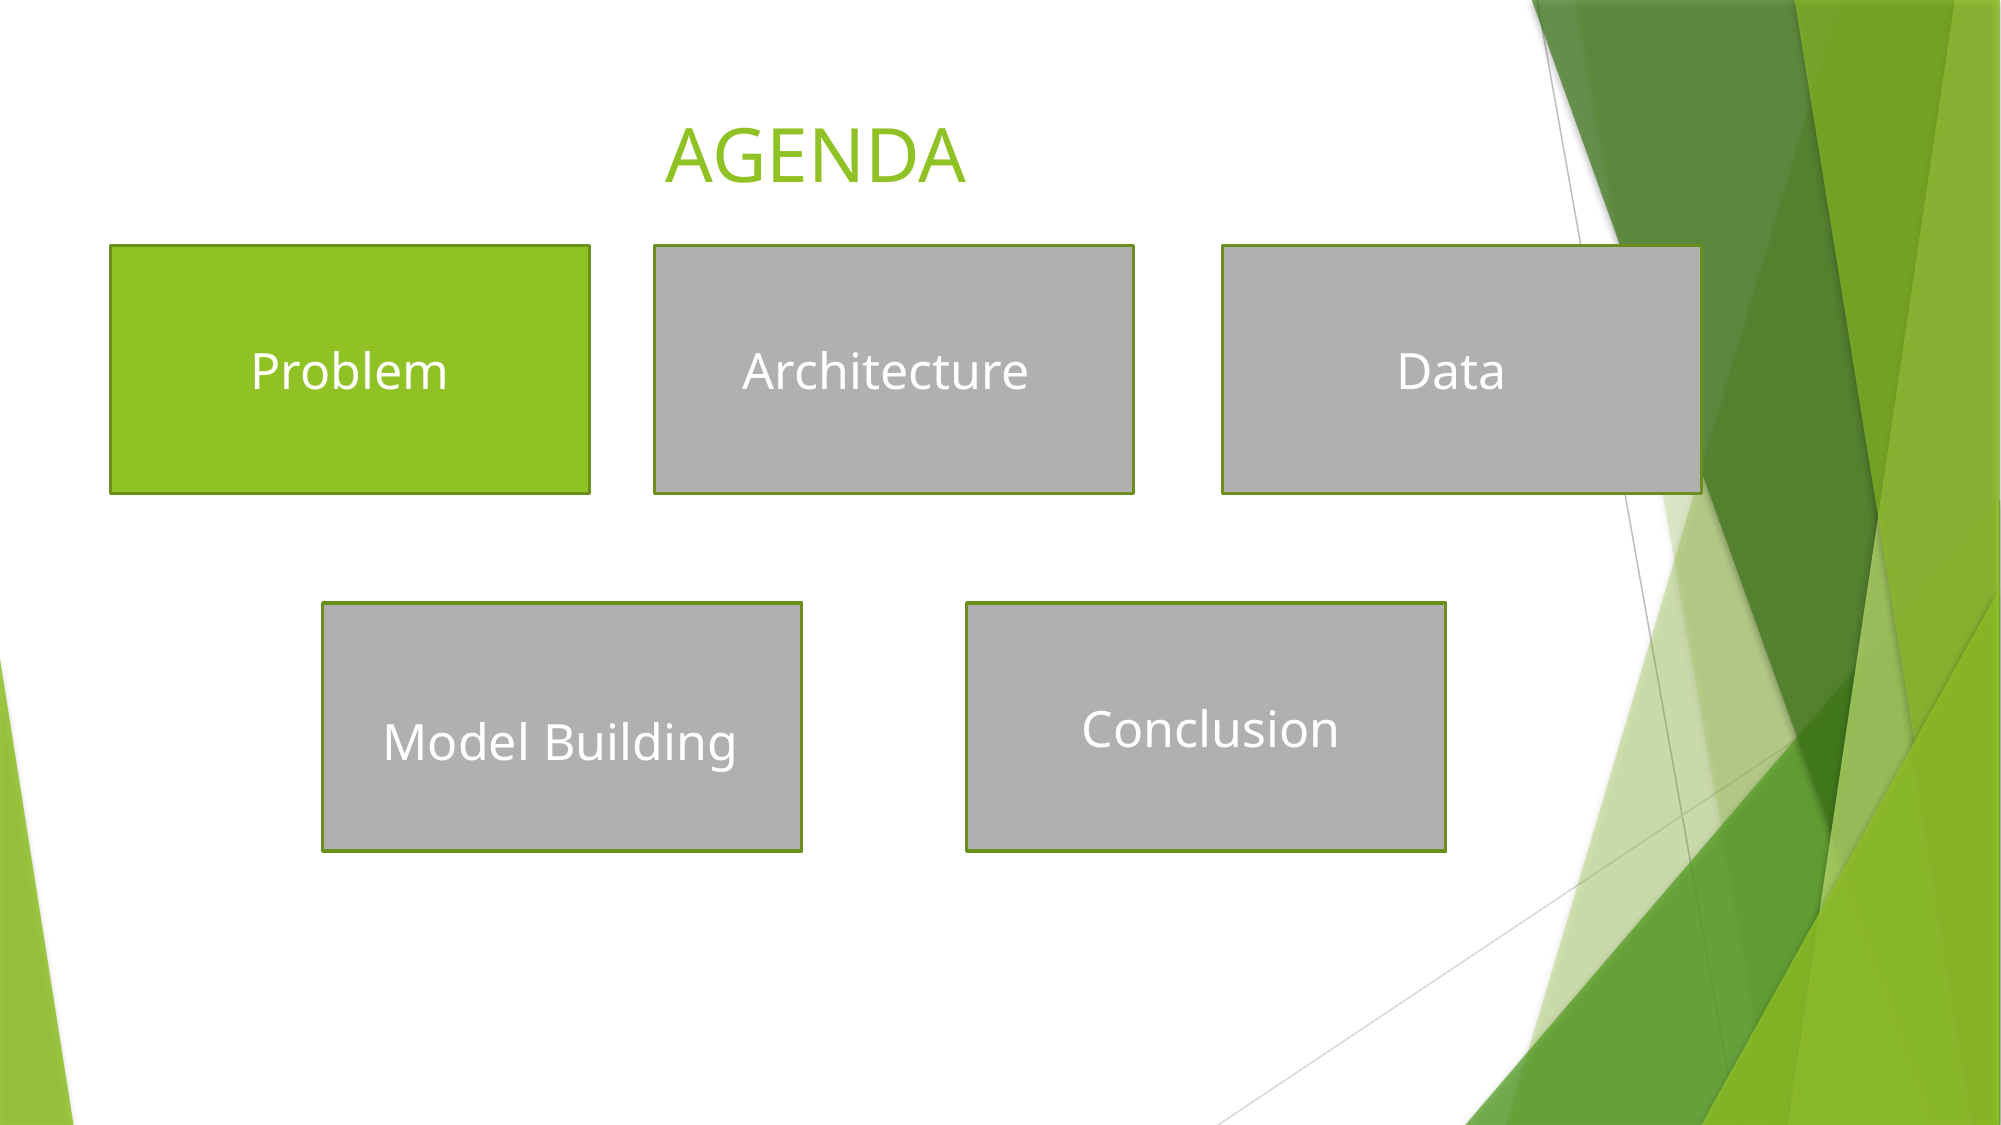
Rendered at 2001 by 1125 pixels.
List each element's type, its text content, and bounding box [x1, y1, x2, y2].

text_box Conclusion [1066, 689, 1546, 765]
text_box Data [1381, 331, 1860, 407]
text_box [653, 244, 1135, 495]
title AGENDA [111, 99, 1522, 317]
text_box [965, 601, 1447, 853]
text_box [321, 601, 803, 853]
text_box [1221, 244, 1703, 495]
text_box Model Building [367, 702, 847, 778]
text_box Problem [109, 244, 591, 495]
text_box Architecture [727, 331, 1207, 407]
